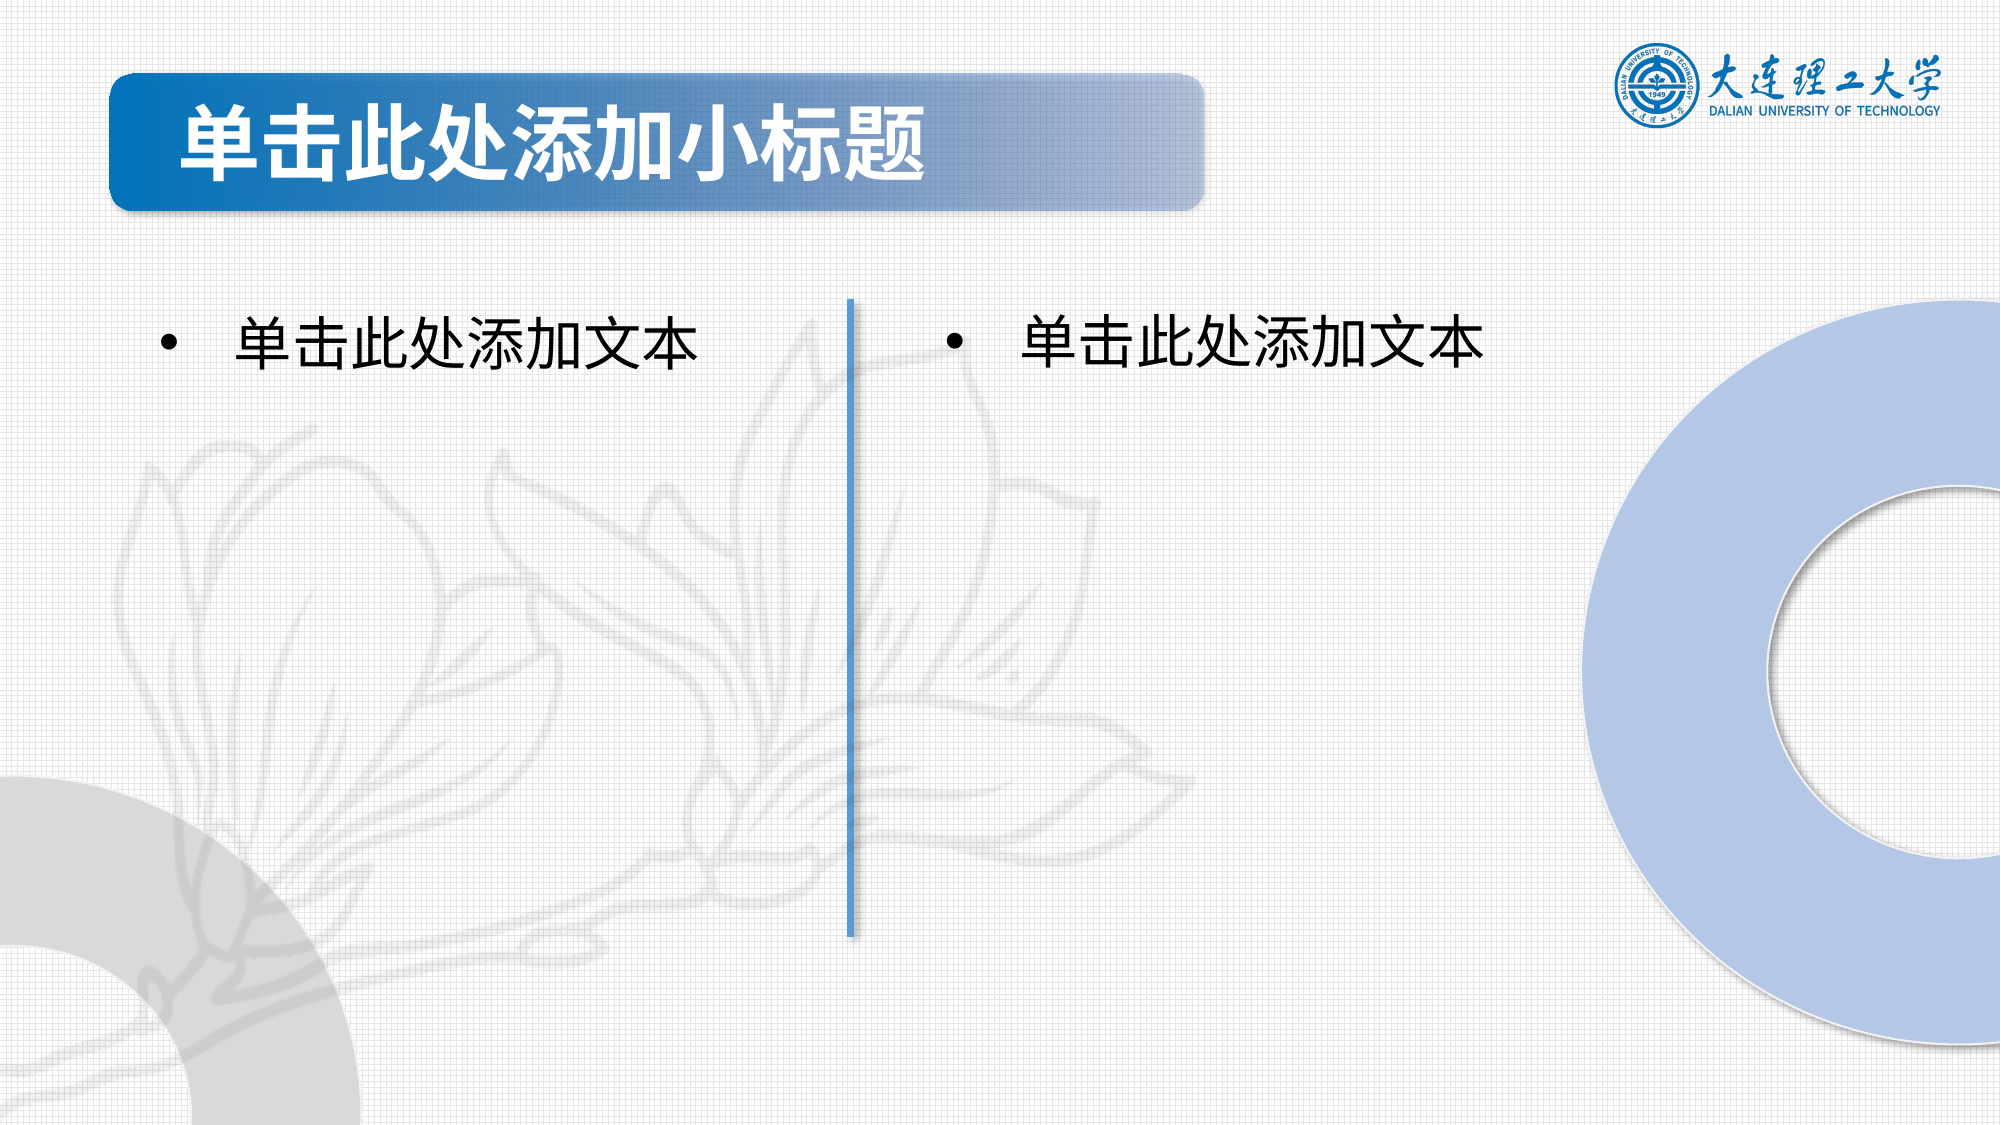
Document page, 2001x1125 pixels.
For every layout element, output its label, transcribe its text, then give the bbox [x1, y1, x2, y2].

picture [0, 153, 2000, 1125]
text_box [108, 72, 1205, 153]
text_box 单击此处添加小标题 [162, 84, 1064, 153]
picture [1591, 28, 1964, 144]
